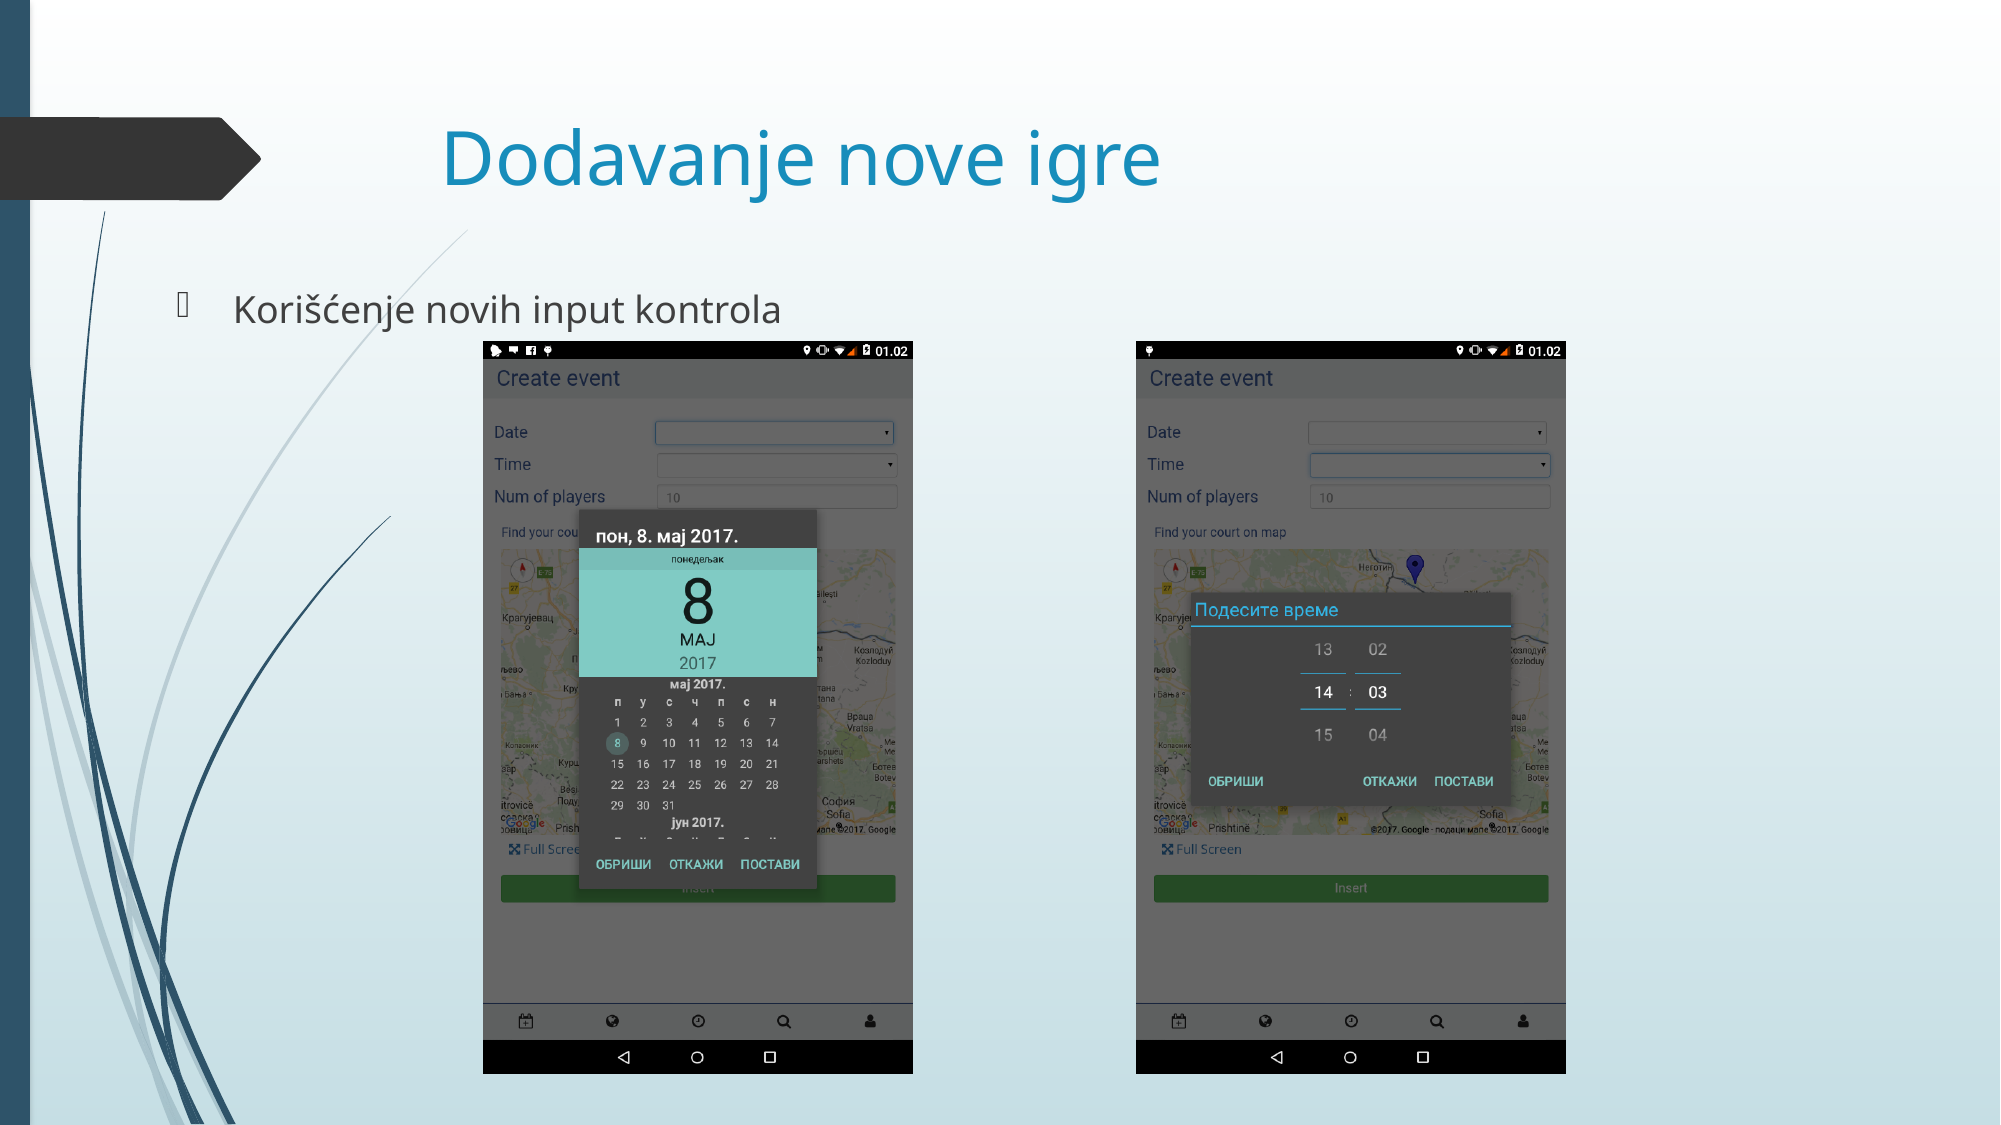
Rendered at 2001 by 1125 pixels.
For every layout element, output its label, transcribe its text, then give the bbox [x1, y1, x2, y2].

picture [483, 341, 914, 1074]
picture [1136, 341, 1567, 1074]
title Dodavanje nove igre [425, 102, 1888, 313]
list Korišćenje novih input kontrola [161, 278, 1625, 898]
